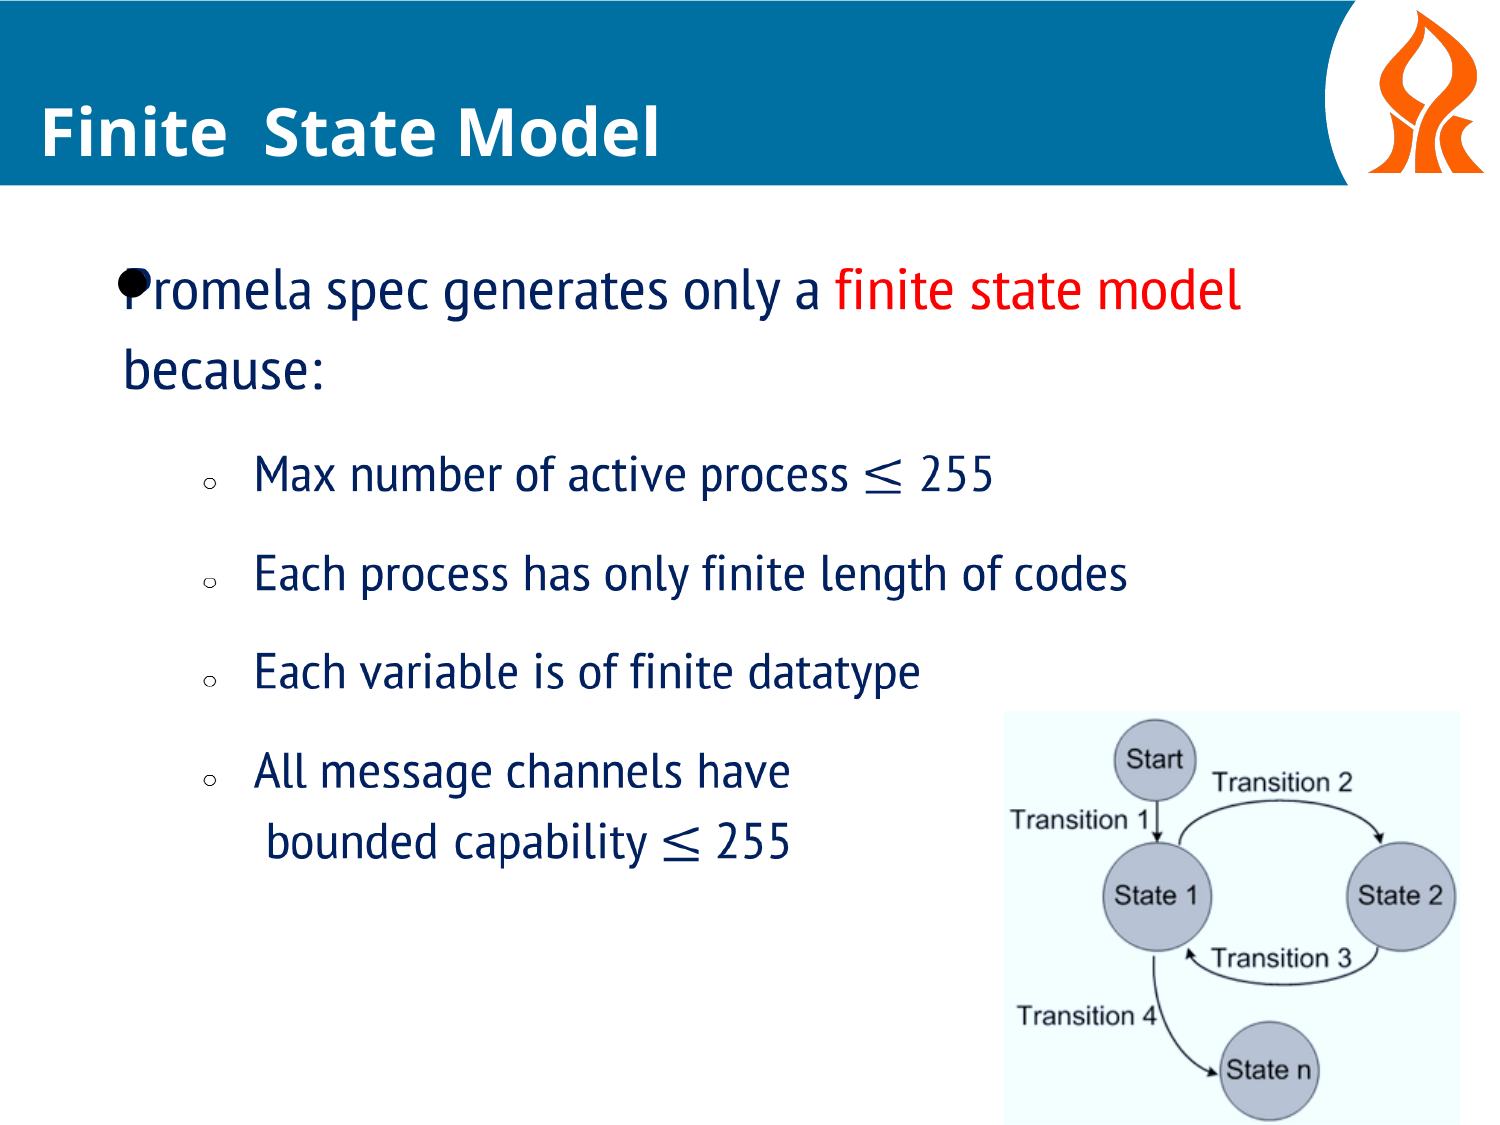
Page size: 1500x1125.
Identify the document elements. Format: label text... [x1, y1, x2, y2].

title Finite State Model [24, 0, 1300, 186]
picture [1004, 710, 1460, 1125]
list [82, 235, 1347, 902]
picture [1366, 10, 1485, 173]
